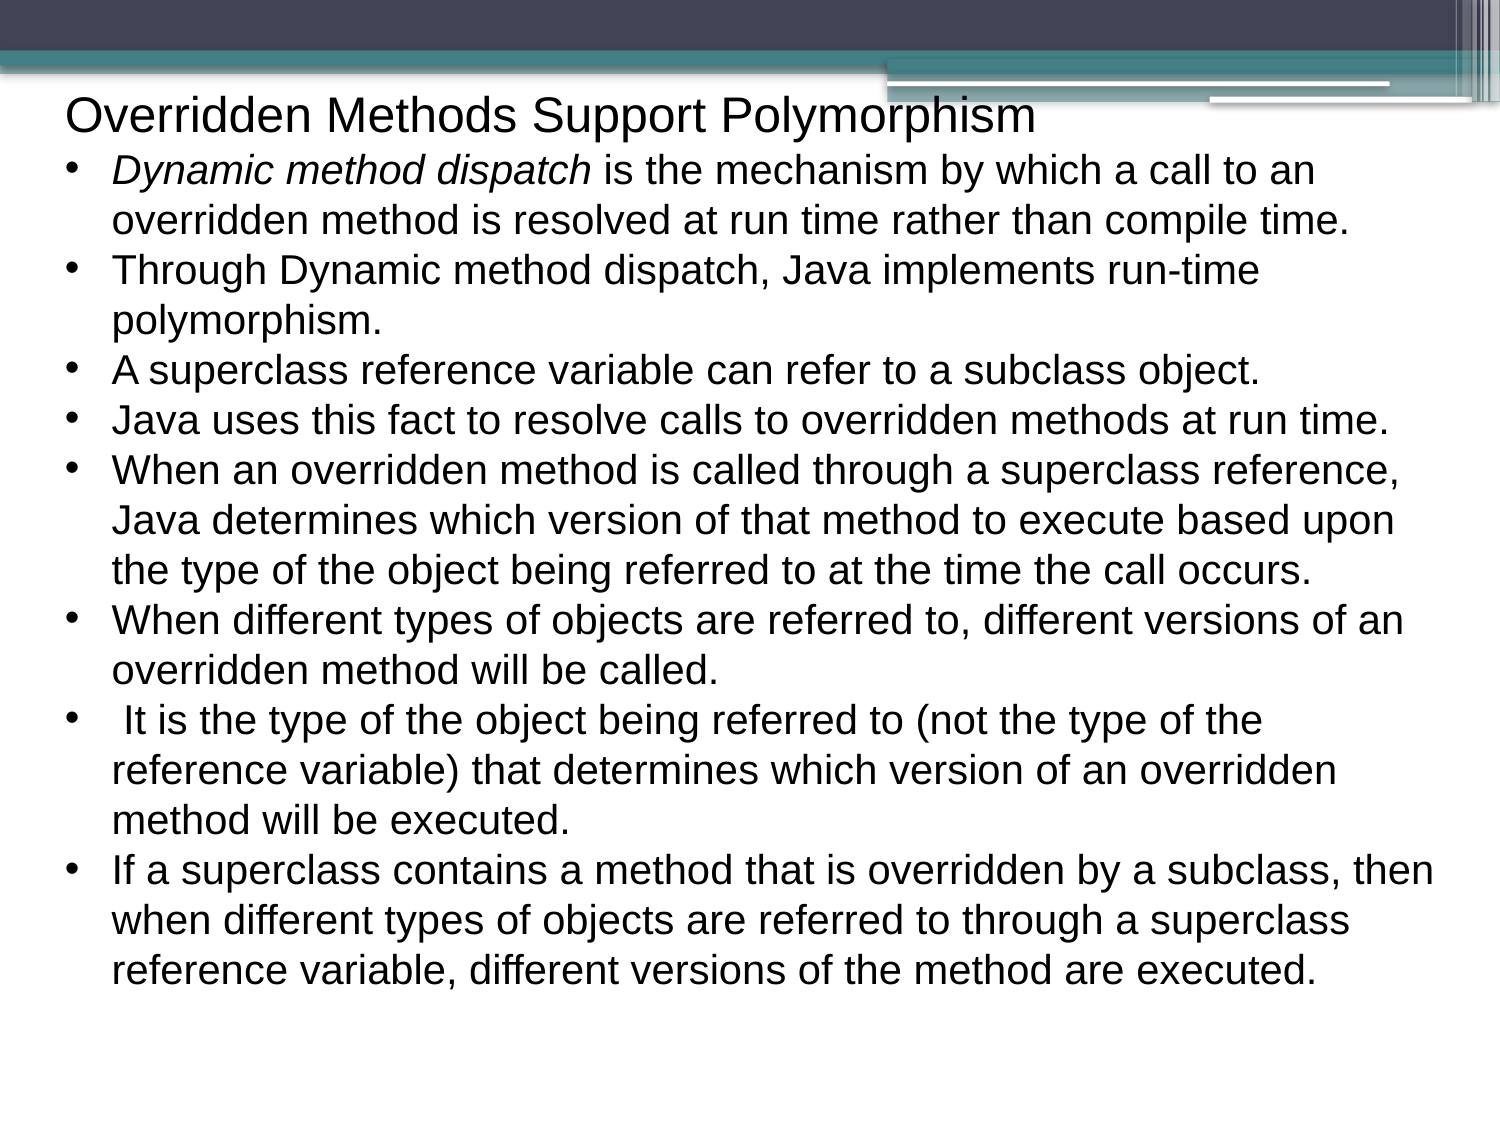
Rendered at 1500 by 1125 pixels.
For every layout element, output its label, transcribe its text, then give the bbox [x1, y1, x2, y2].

text_box Overridden Methods Support Polymorphism Dynamic method dispatch is the mechanism by which a call to an overridden method is resolved at run time rather than compile time. Through Dynamic method dispatch, Java implements run-time polymorphism. A superclass reference variable can refer to a subclass object. Java uses this fact to resolve calls to overridden methods at run time. When an overridden method is called through a superclass reference, Java determines which version of that method to execute based upon the type of the object being referred to at the time the call occurs. When different types of objects are referred to, different versions of an overridden method will be called. It is the type of the object being referred to (not the type of the reference variable) that determines which version of an overridden method will be executed. If a superclass contains a method that is overridden by a subclass, then when different types of objects are referred to through a superclass reference variable, different versions of the method are executed. [49, 75, 1463, 1001]
